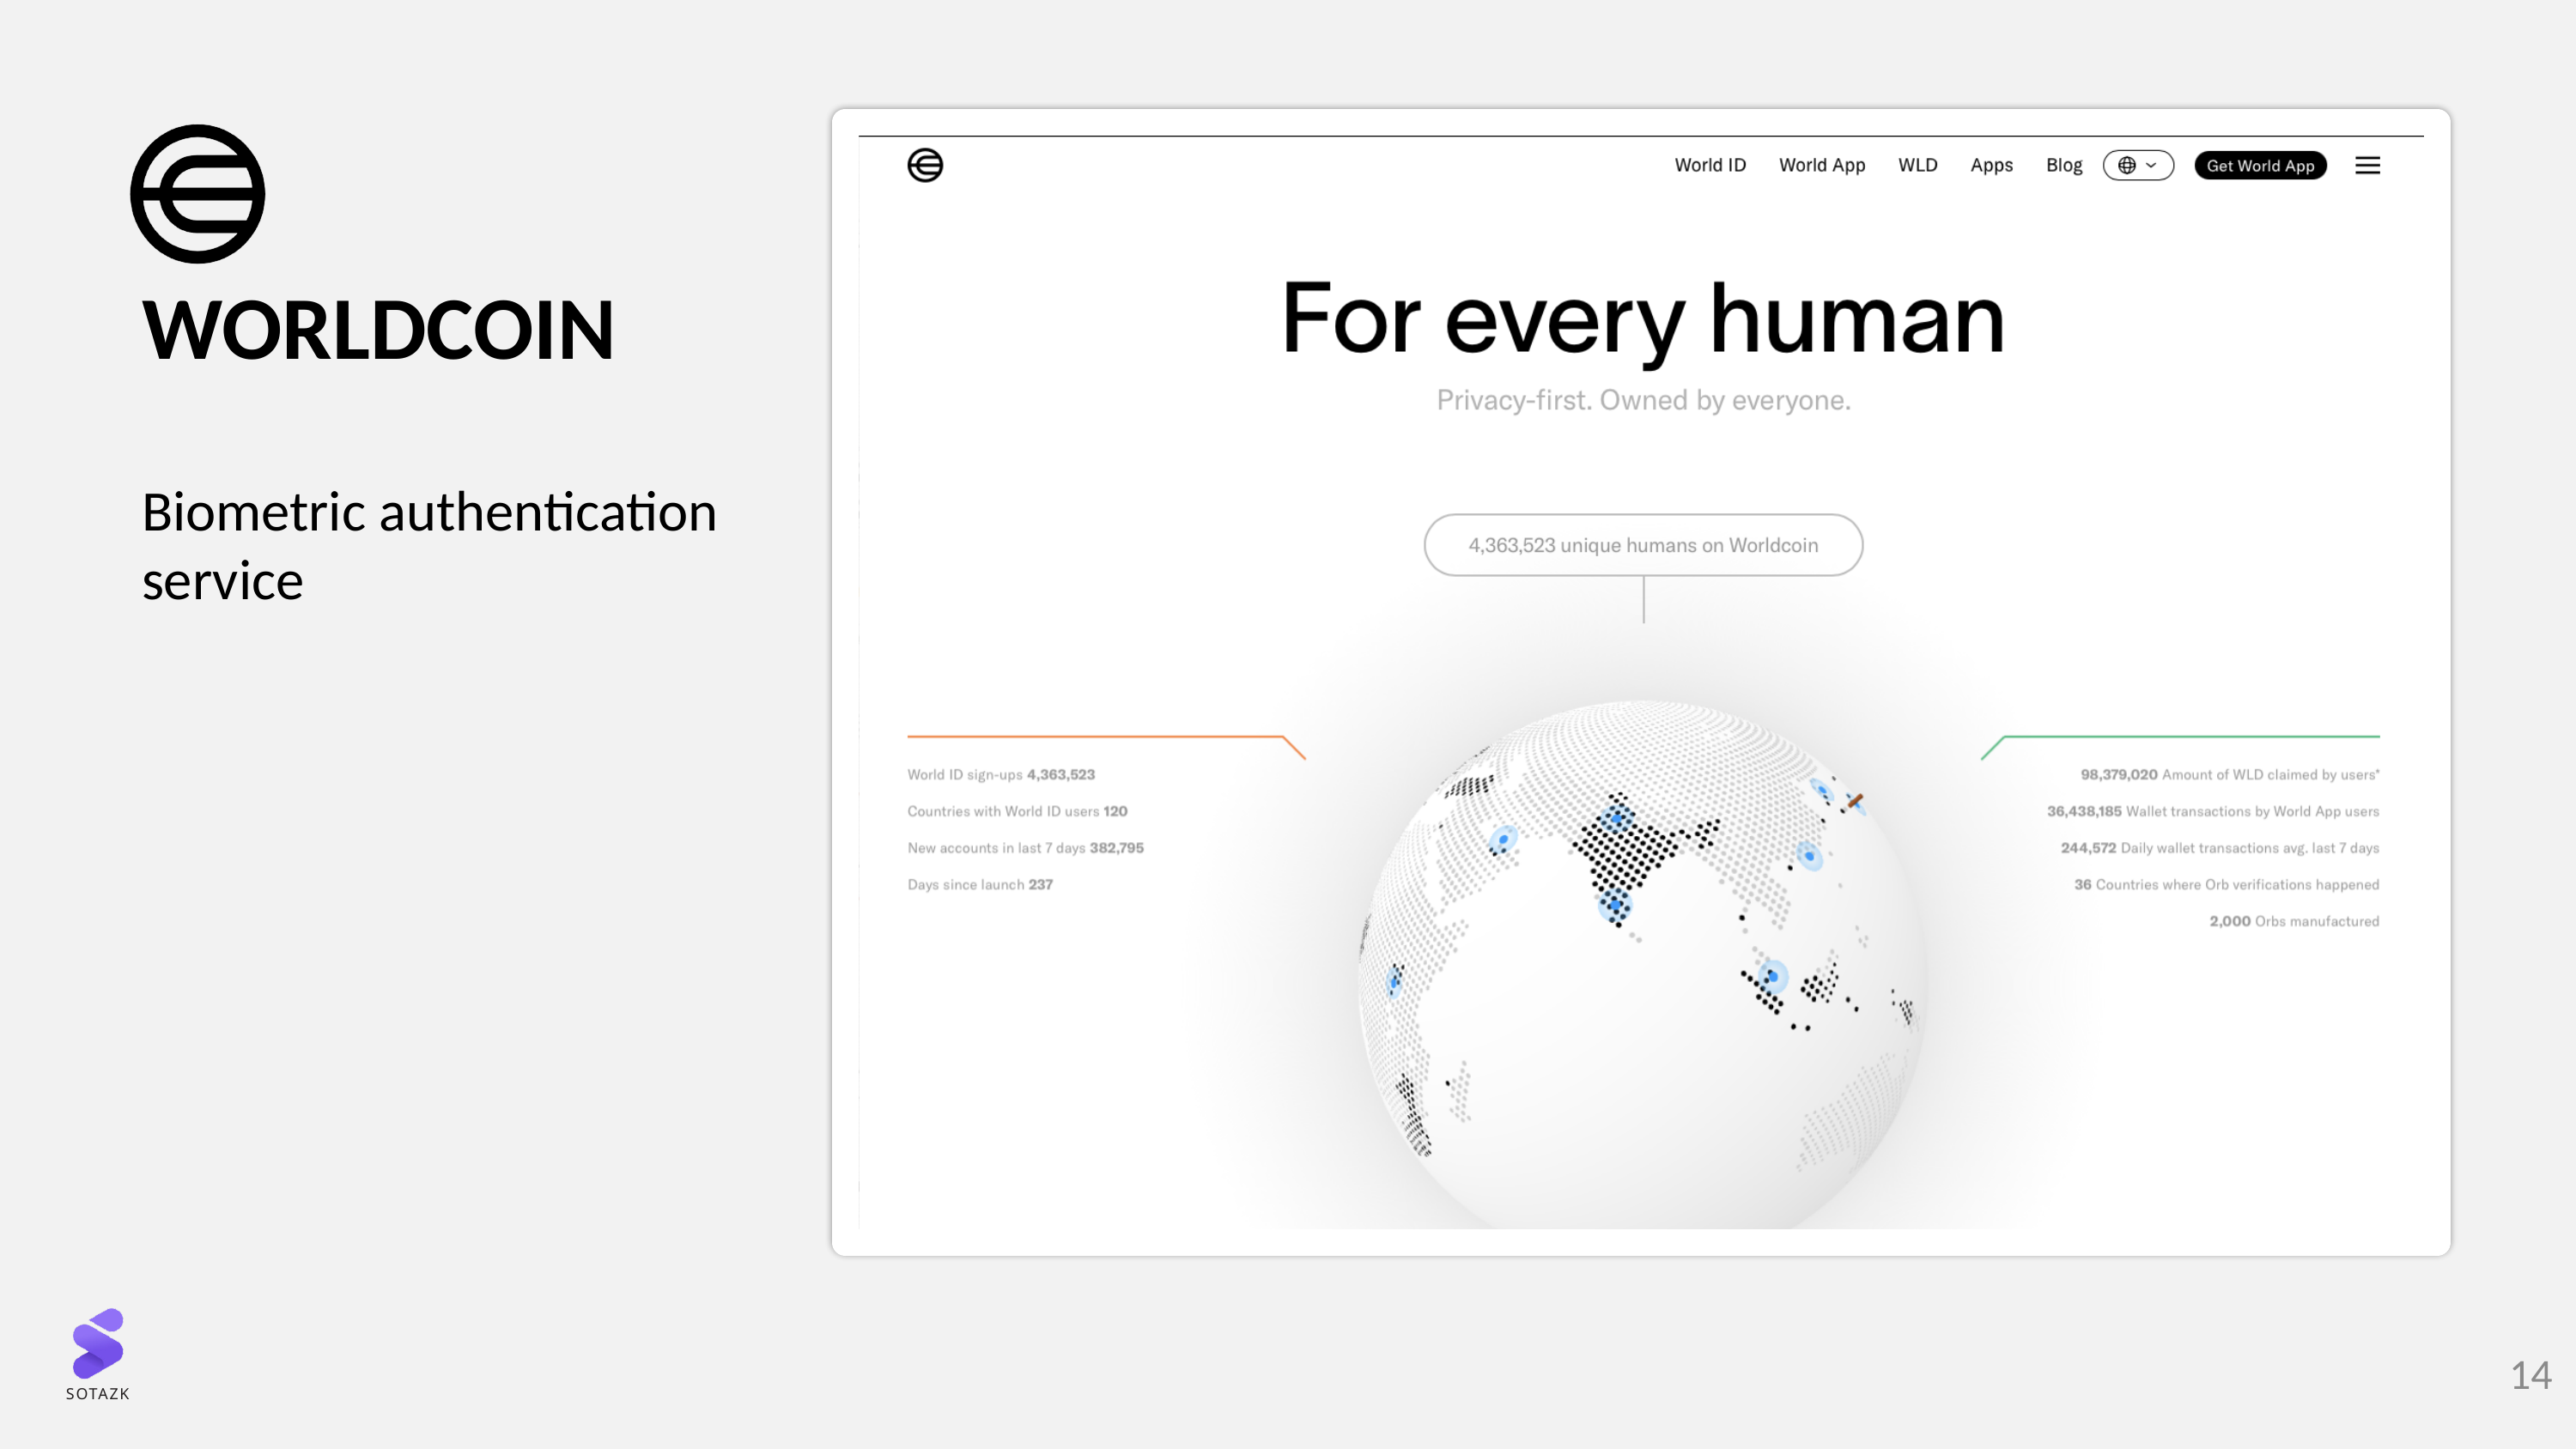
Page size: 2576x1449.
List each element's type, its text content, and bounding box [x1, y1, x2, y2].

title WORLDCOIN [129, 70, 844, 384]
picture [58, 1303, 138, 1384]
slide_number 14 [2264, 1346, 2566, 1398]
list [858, 135, 2424, 1230]
list Biometric authentication service [129, 386, 844, 1297]
text_box [128, 112, 267, 268]
